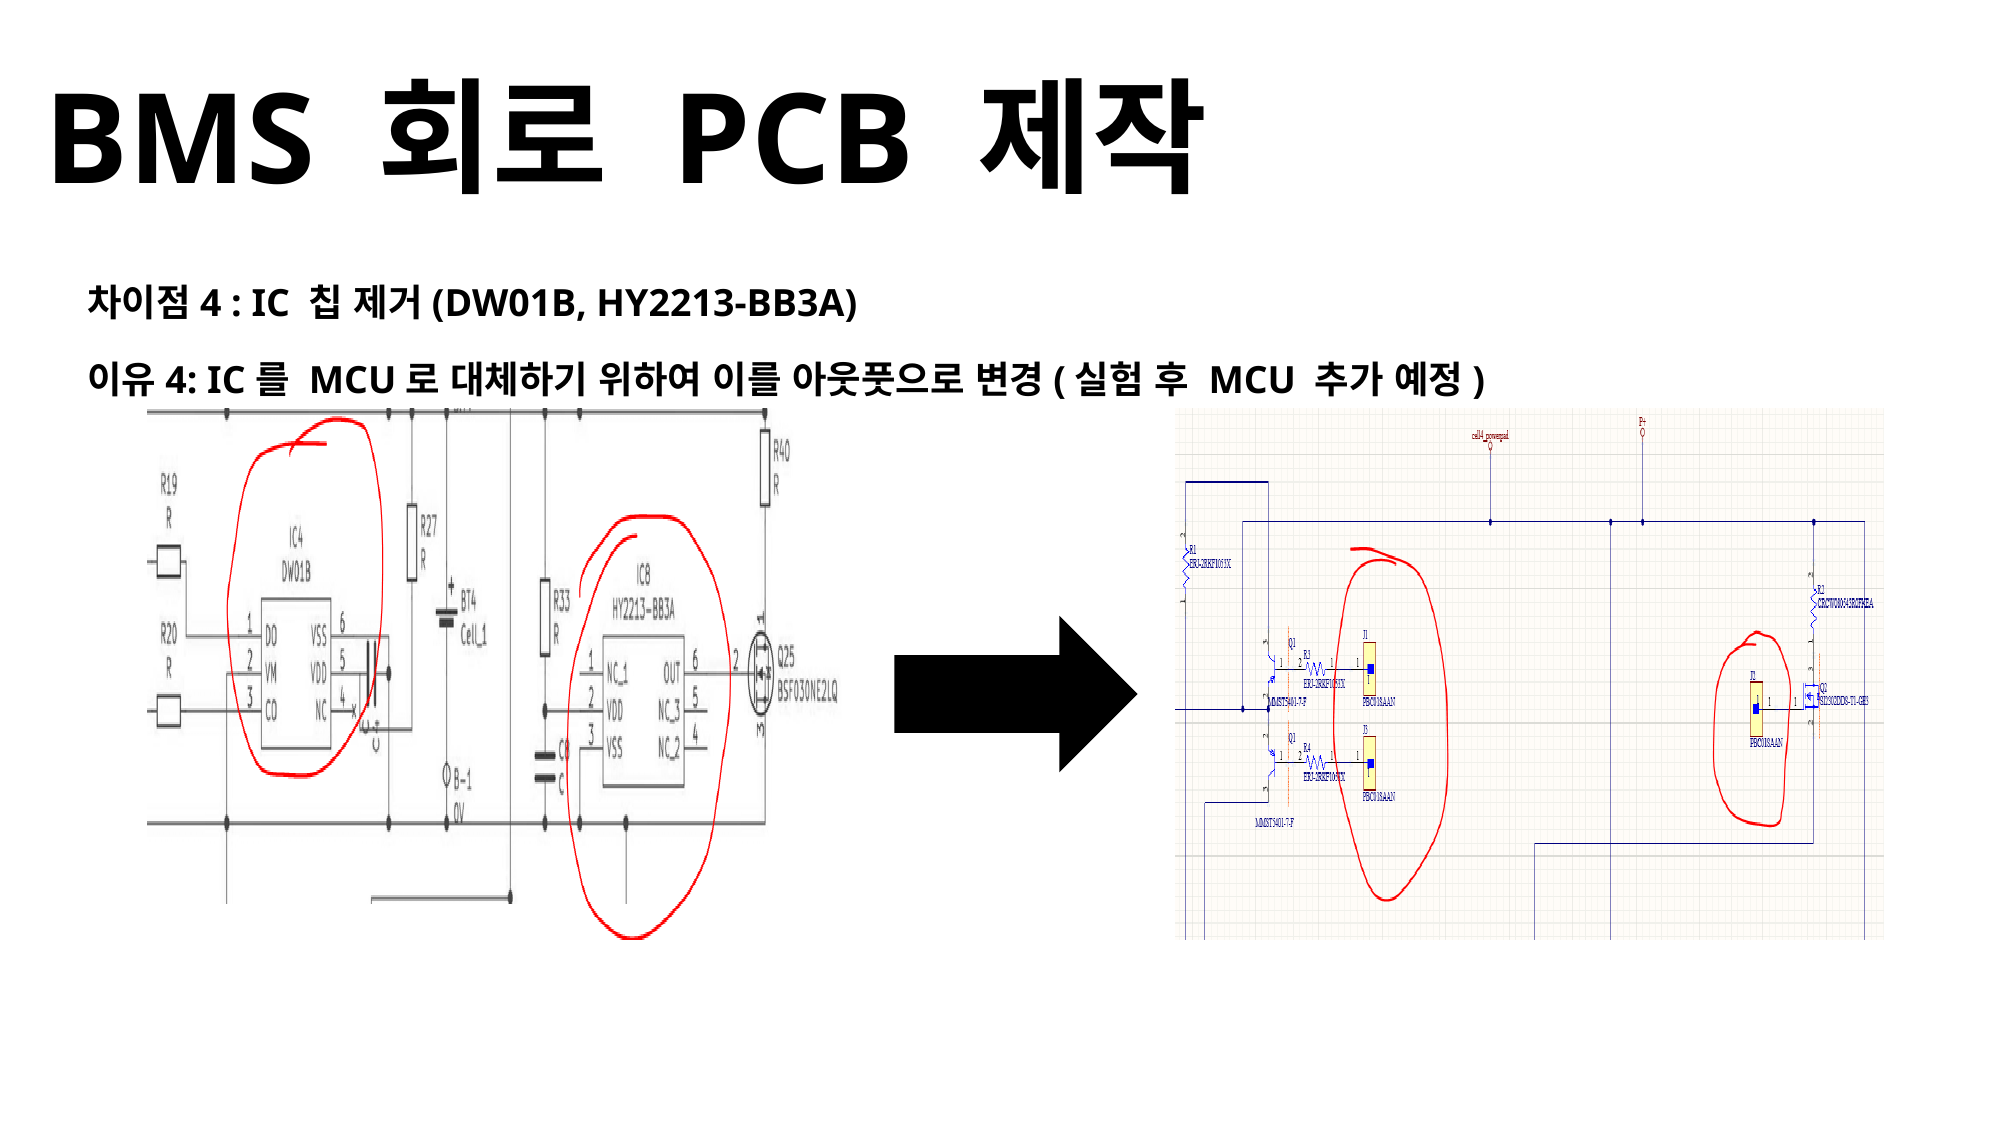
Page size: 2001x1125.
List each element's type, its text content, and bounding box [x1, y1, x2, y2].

text_box BMS 회로 PCB 제작 [29, 38, 1530, 218]
text_box 차이점4 : IC 칩 제거(DW01B, HY2213-BB3A) 이유4: IC를 MCU로 대체하기 위하여 이를 아웃풋으로 변경(실험 후 MCU 추가 예정) [72, 238, 1663, 409]
text_box [894, 615, 1138, 773]
picture [147, 408, 857, 940]
picture [1174, 408, 1884, 940]
